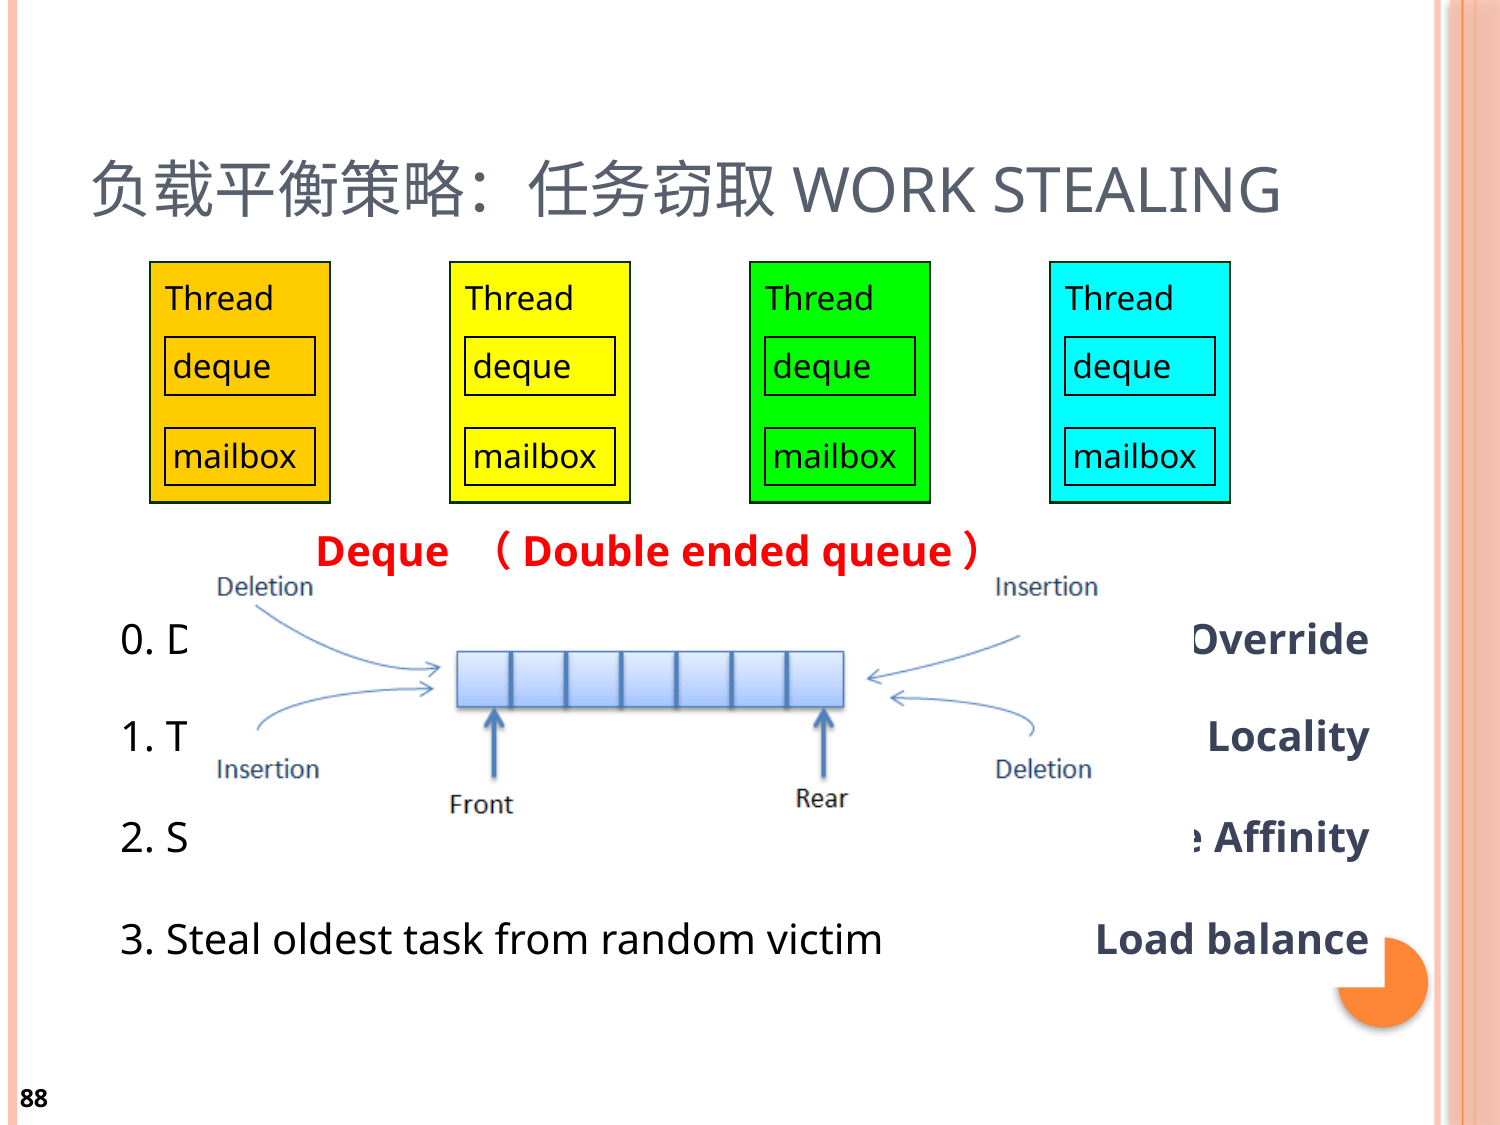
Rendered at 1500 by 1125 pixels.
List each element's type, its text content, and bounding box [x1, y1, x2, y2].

slide_number 88 [0, 1074, 69, 1125]
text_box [1049, 261, 1231, 504]
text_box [1199, 709, 1386, 786]
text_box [1199, 611, 1386, 688]
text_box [119, 611, 181, 688]
title 负载平衡策略：任务窃取Work Stealing [75, 45, 1300, 233]
picture [186, 509, 1194, 876]
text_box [119, 911, 1386, 988]
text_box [749, 261, 931, 504]
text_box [149, 261, 331, 504]
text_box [449, 261, 631, 504]
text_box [119, 810, 1386, 887]
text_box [119, 709, 181, 786]
